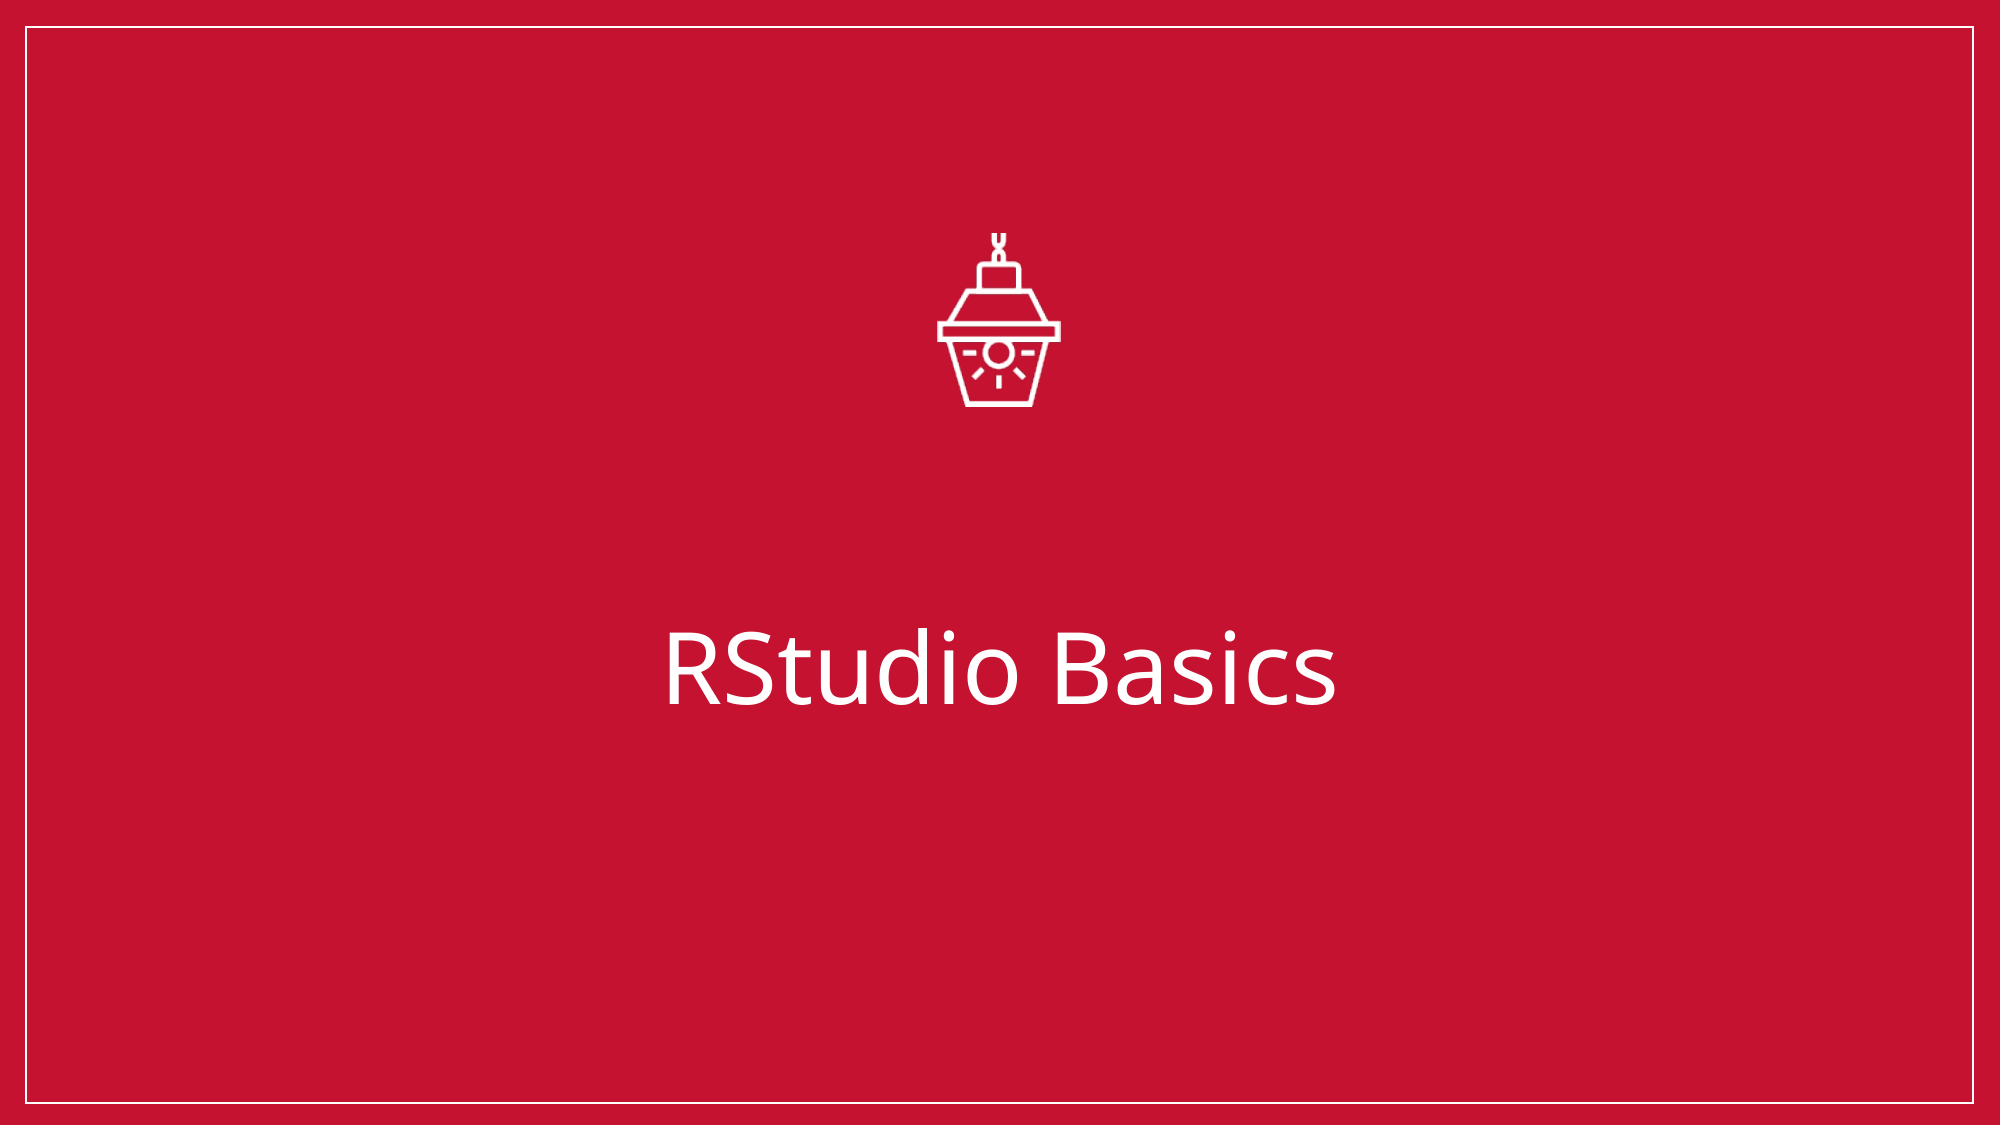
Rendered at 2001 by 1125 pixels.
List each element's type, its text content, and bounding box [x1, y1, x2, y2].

picture [937, 233, 1061, 407]
title RStudio Basics [249, 487, 1750, 734]
